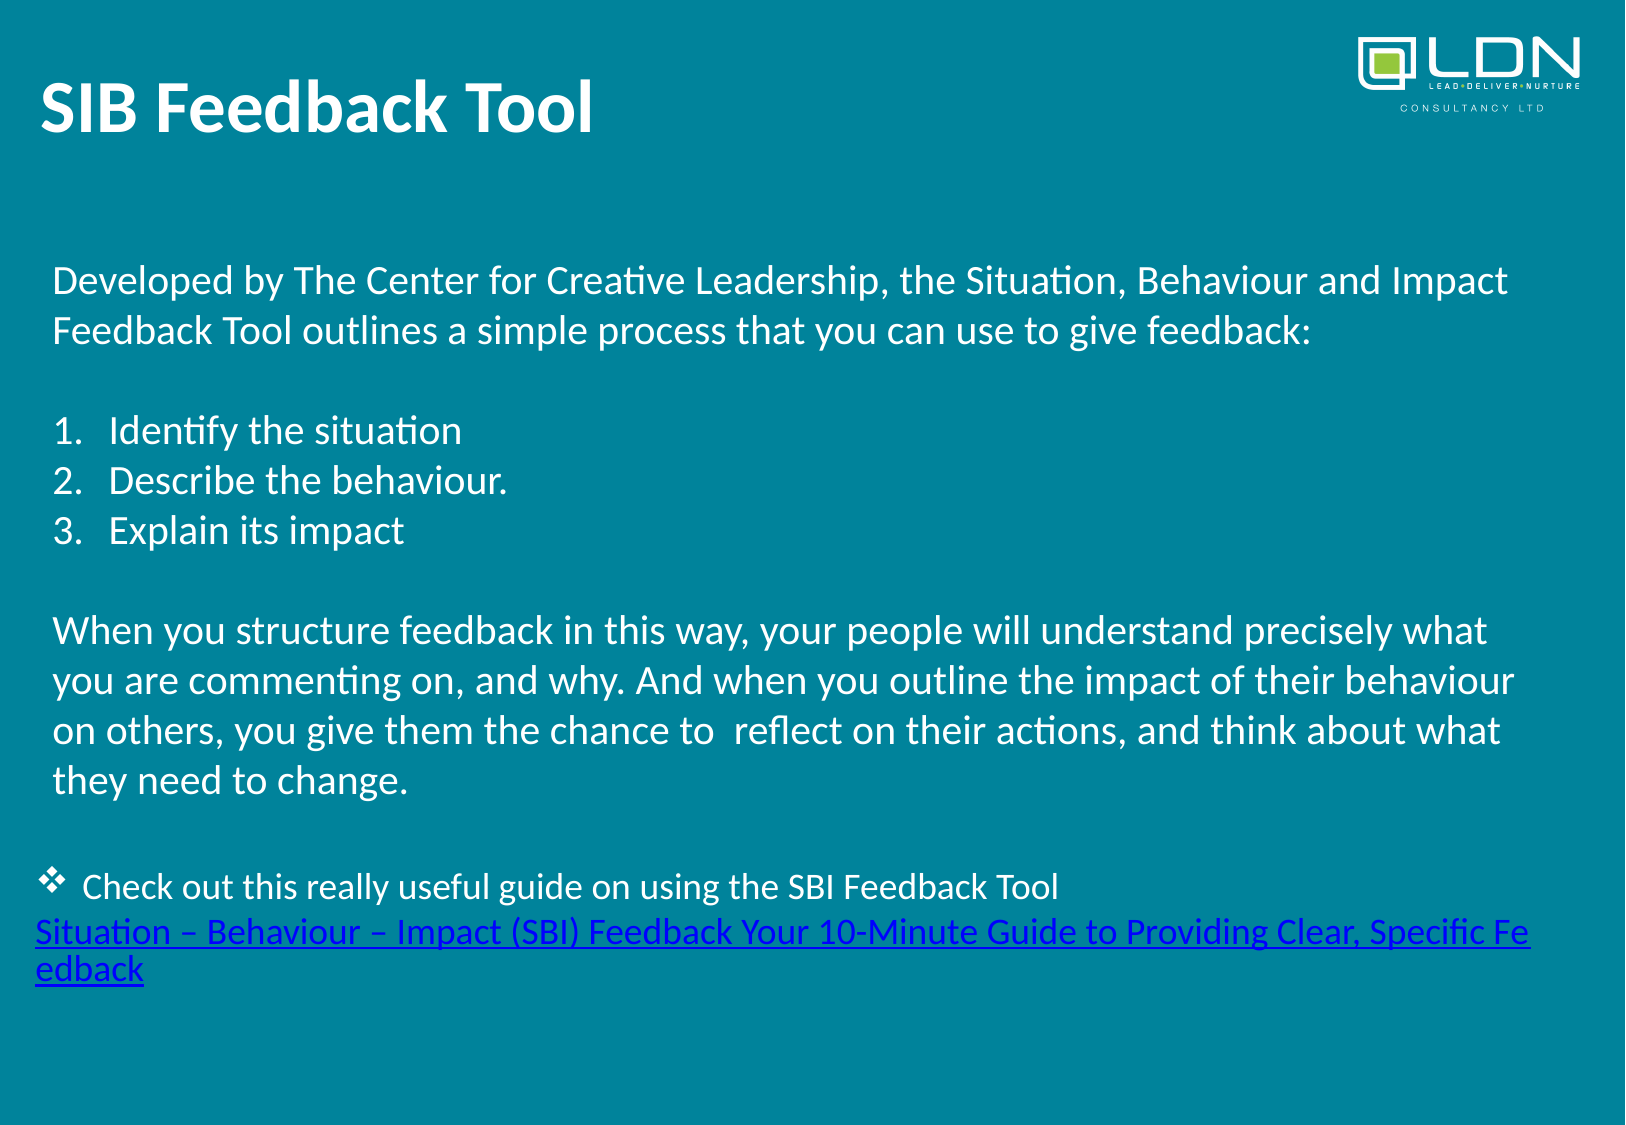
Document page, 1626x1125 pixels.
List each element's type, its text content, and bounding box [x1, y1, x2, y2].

picture [1337, 19, 1601, 128]
text_box Check out this really useful guide on using the SBI Feedback Tool Situation – Behaviour – Impact (SBI) Feedback Your 10-Minute Guide to Providing Clear, Specific Feedback [20, 854, 1550, 960]
text_box Developed by The Center for Creative Leadership, the Situation, Behaviour and Impact Feedback Tool outlines a simple process that you can use to give feedback: Identify the situation Describe the behaviour. Explain its impact When you structure feedback in this way, your people will understand precisely what you are commenting on, and why. And when you outline the impact of their behaviour on others, you give them the chance to reflect on their actions, and think about what they need to change. [37, 200, 1550, 810]
text_box [24, 55, 1487, 210]
